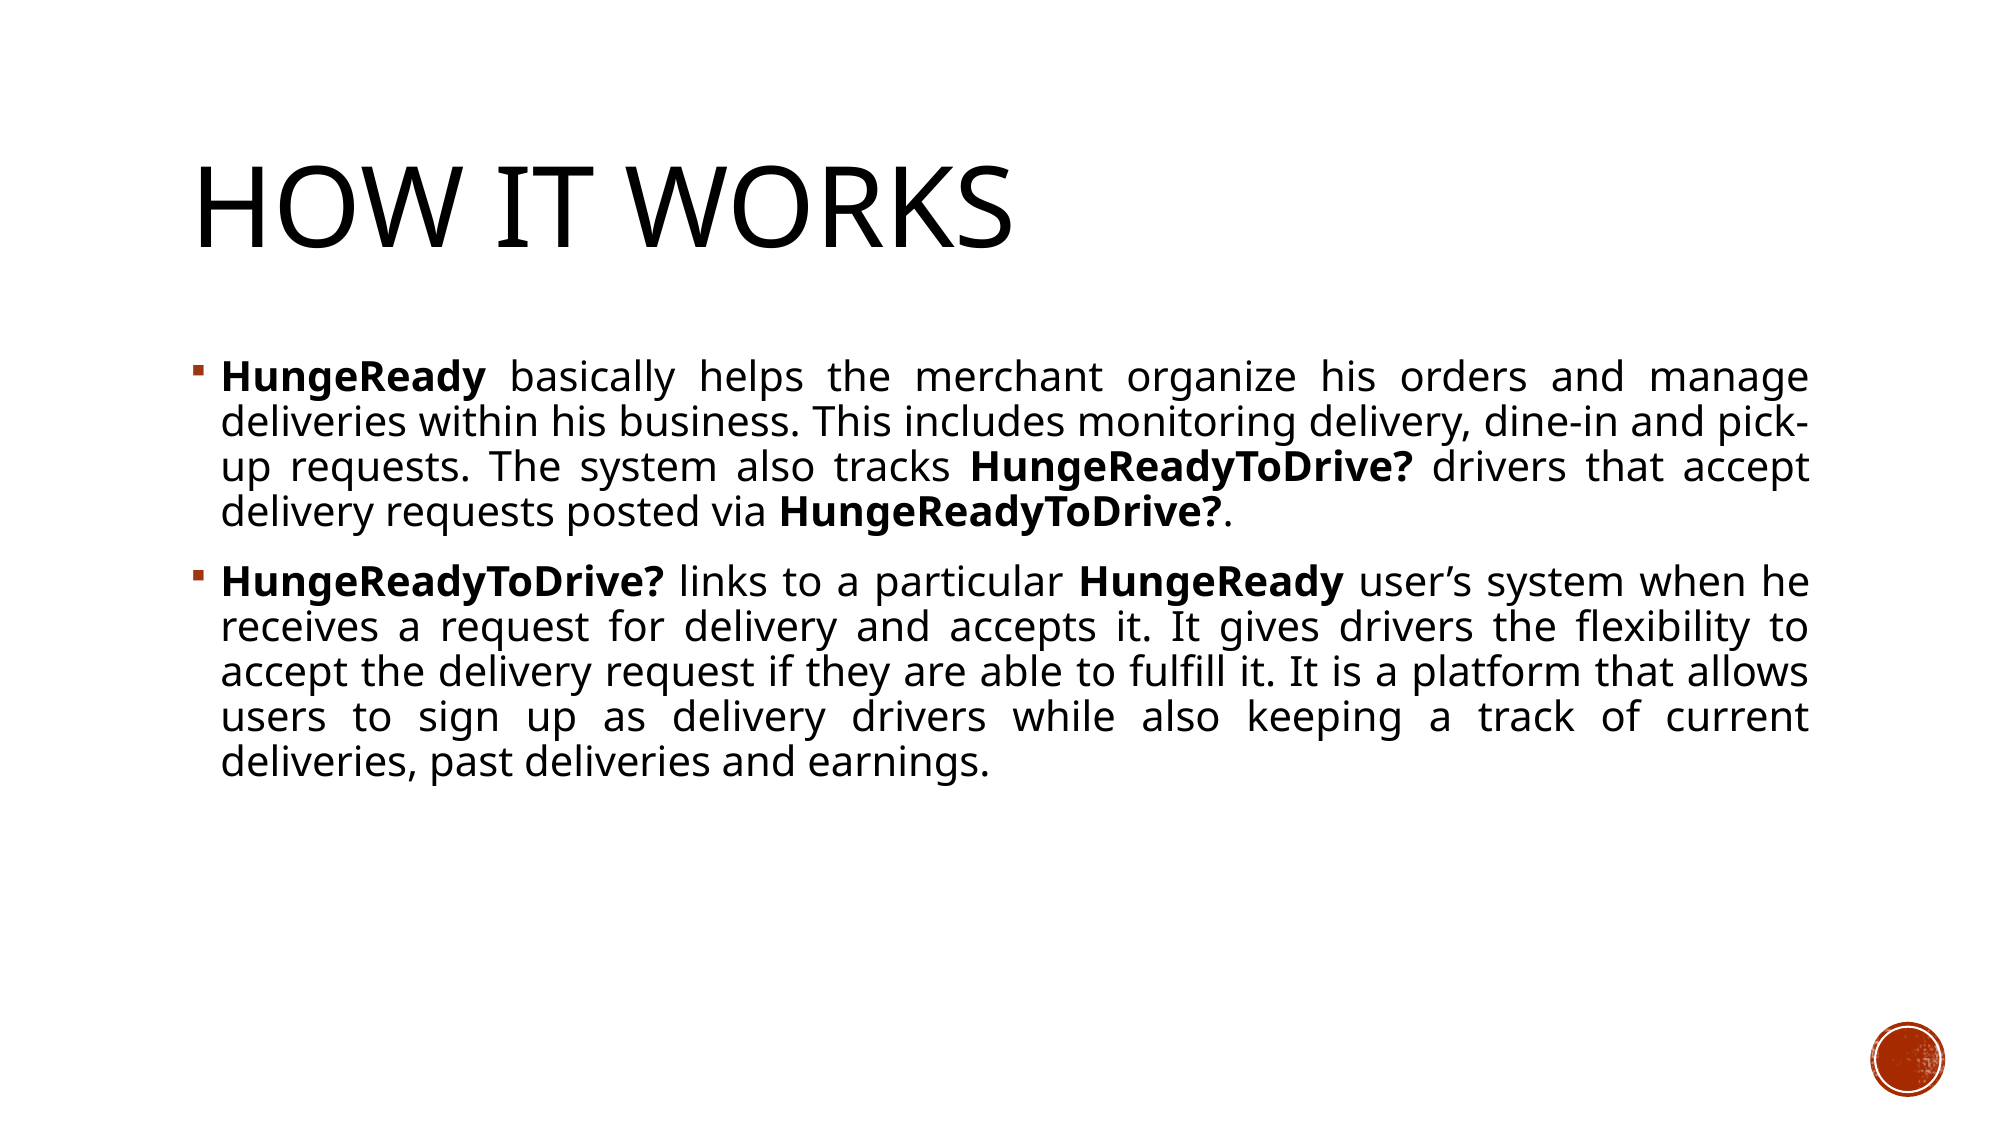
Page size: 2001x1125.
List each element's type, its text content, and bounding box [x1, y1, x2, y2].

title How it works [175, 79, 1826, 344]
list HungeReady basically helps the merchant organize his orders and manage deliveries within his business. This includes monitoring delivery, dine-in and pick-up requests. The system also tracks HungeReadyToDrive? drivers that accept delivery requests posted via HungeReadyToDrive?. HungeReadyToDrive? links to a particular HungeReady user’s system when he receives a request for delivery and accepts it. It gives drivers the flexibility to accept the delivery request if they are able to fulfill it. It is a platform that allows users to sign up as delivery drivers while also keeping a track of current deliveries, past deliveries and earnings. [175, 348, 1826, 1013]
